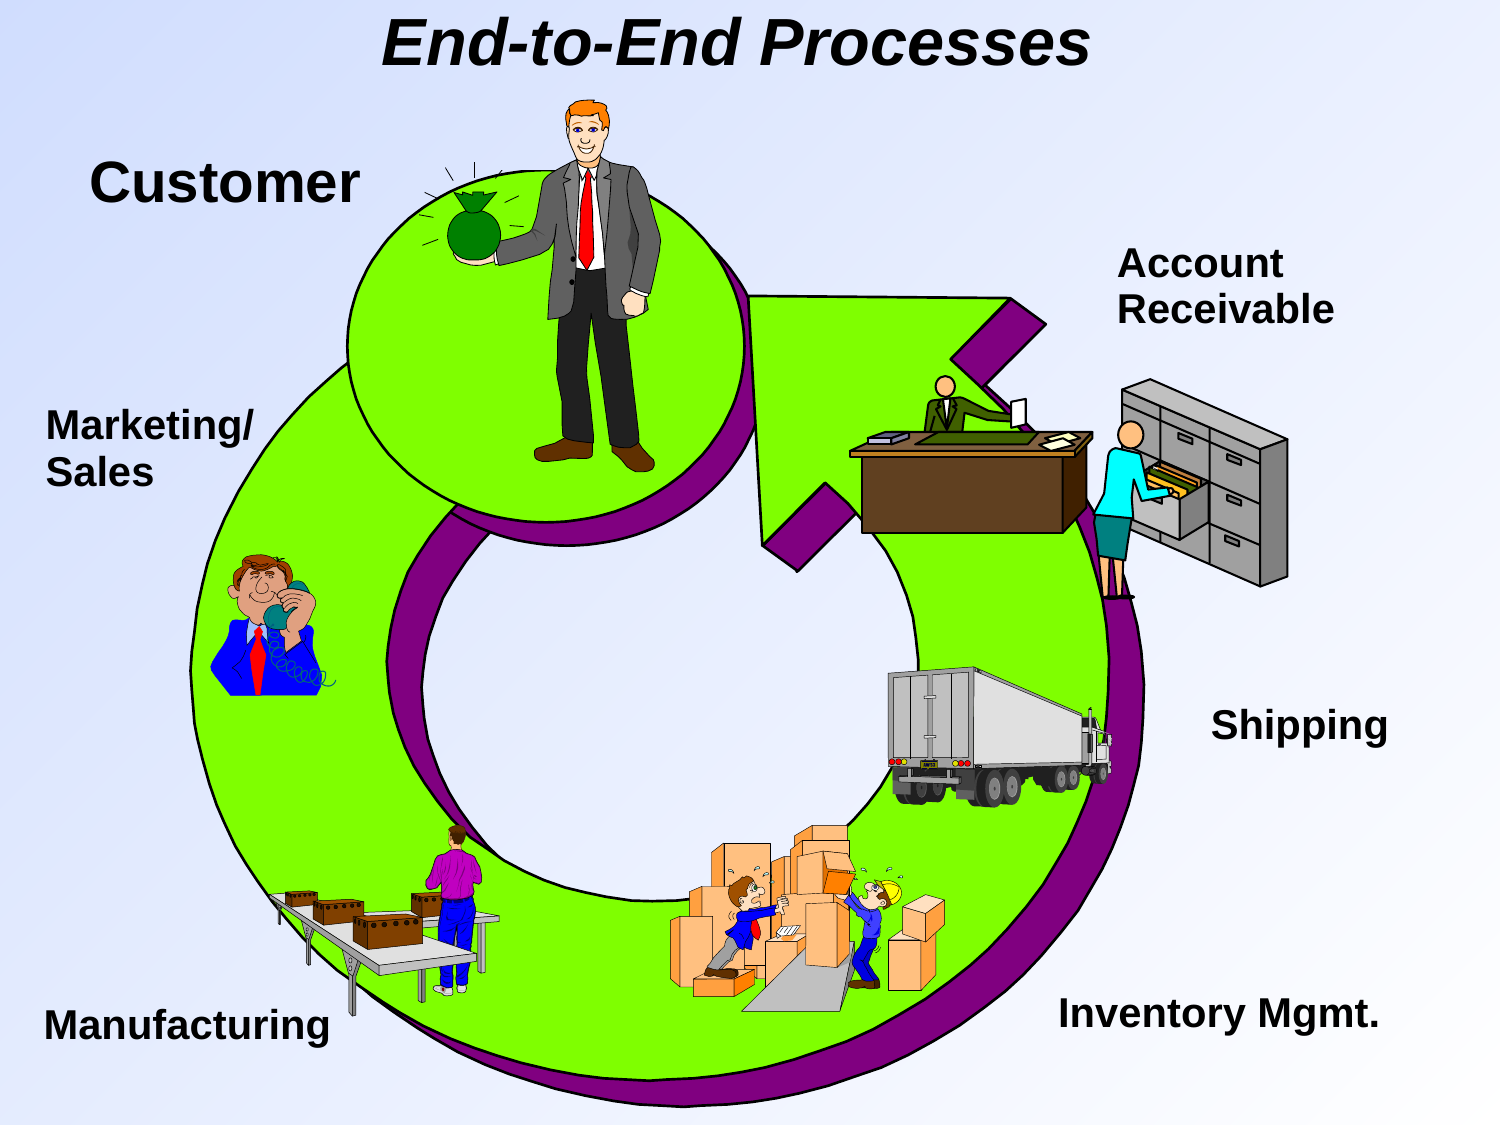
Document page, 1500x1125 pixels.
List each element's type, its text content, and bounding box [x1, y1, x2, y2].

text_box Shipping [1195, 696, 1405, 757]
text_box Customer [73, 144, 377, 223]
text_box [268, 824, 501, 1017]
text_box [418, 98, 663, 475]
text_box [849, 375, 1288, 600]
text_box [887, 666, 1113, 808]
text_box Inventory Mgmt. [1154, 983, 1407, 1044]
picture [209, 553, 337, 697]
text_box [669, 824, 946, 1013]
title End-to-End Processes [0, 0, 1476, 88]
text_box Manufacturing [28, 996, 182, 1057]
text_box Marketing/ Sales [30, 398, 182, 503]
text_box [187, 169, 1151, 1113]
text_box Account Receivable [1154, 235, 1351, 340]
